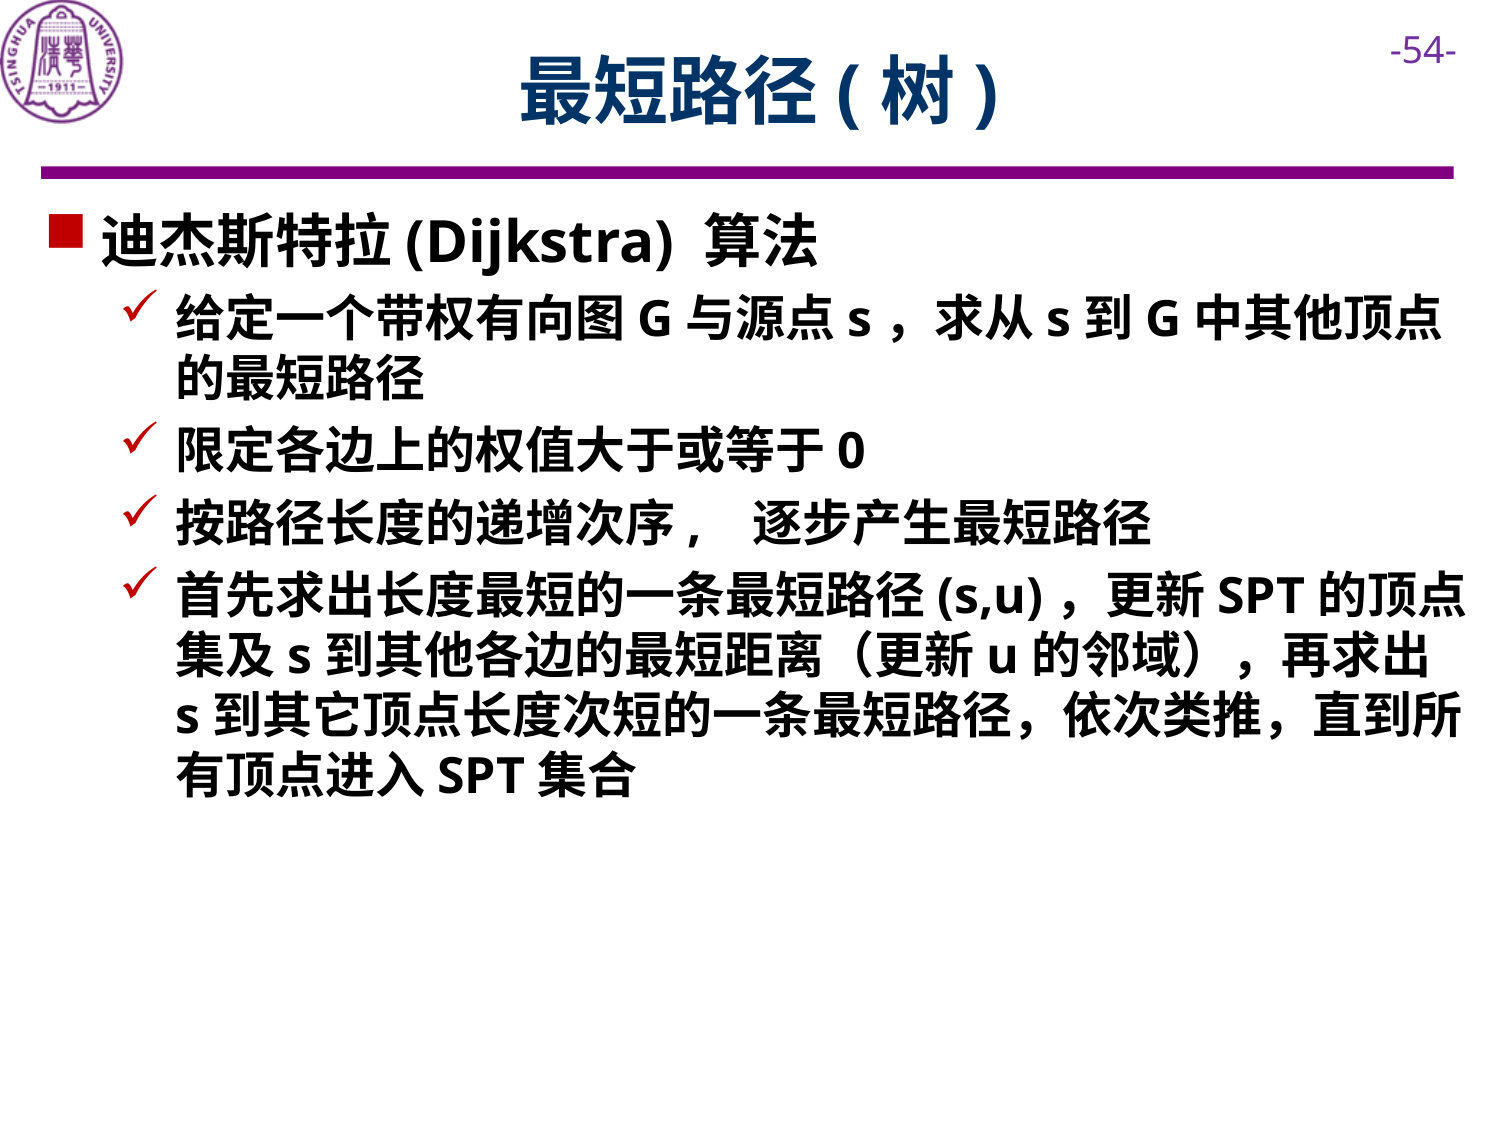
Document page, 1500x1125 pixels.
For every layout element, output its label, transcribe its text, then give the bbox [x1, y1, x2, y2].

picture [0, 0, 124, 124]
title 最短路径(树) [135, 13, 1383, 165]
text_box 迪杰斯特拉(Dijkstra) 算法 给定一个带权有向图G与源点s，求从s到G中其他顶点的最短路径 限定各边上的权值大于或等于0 按路径长度的递增次序, 逐步产生最短路径 首先求出长度最短的一条最短路径(s,u)，更新SPT的顶点集及s到其他各边的最短距离（更新u的邻域），再求出s到其它顶点长度次短的一条最短路径，依次类推，直到所有顶点进入SPT集合 [29, 196, 1483, 812]
